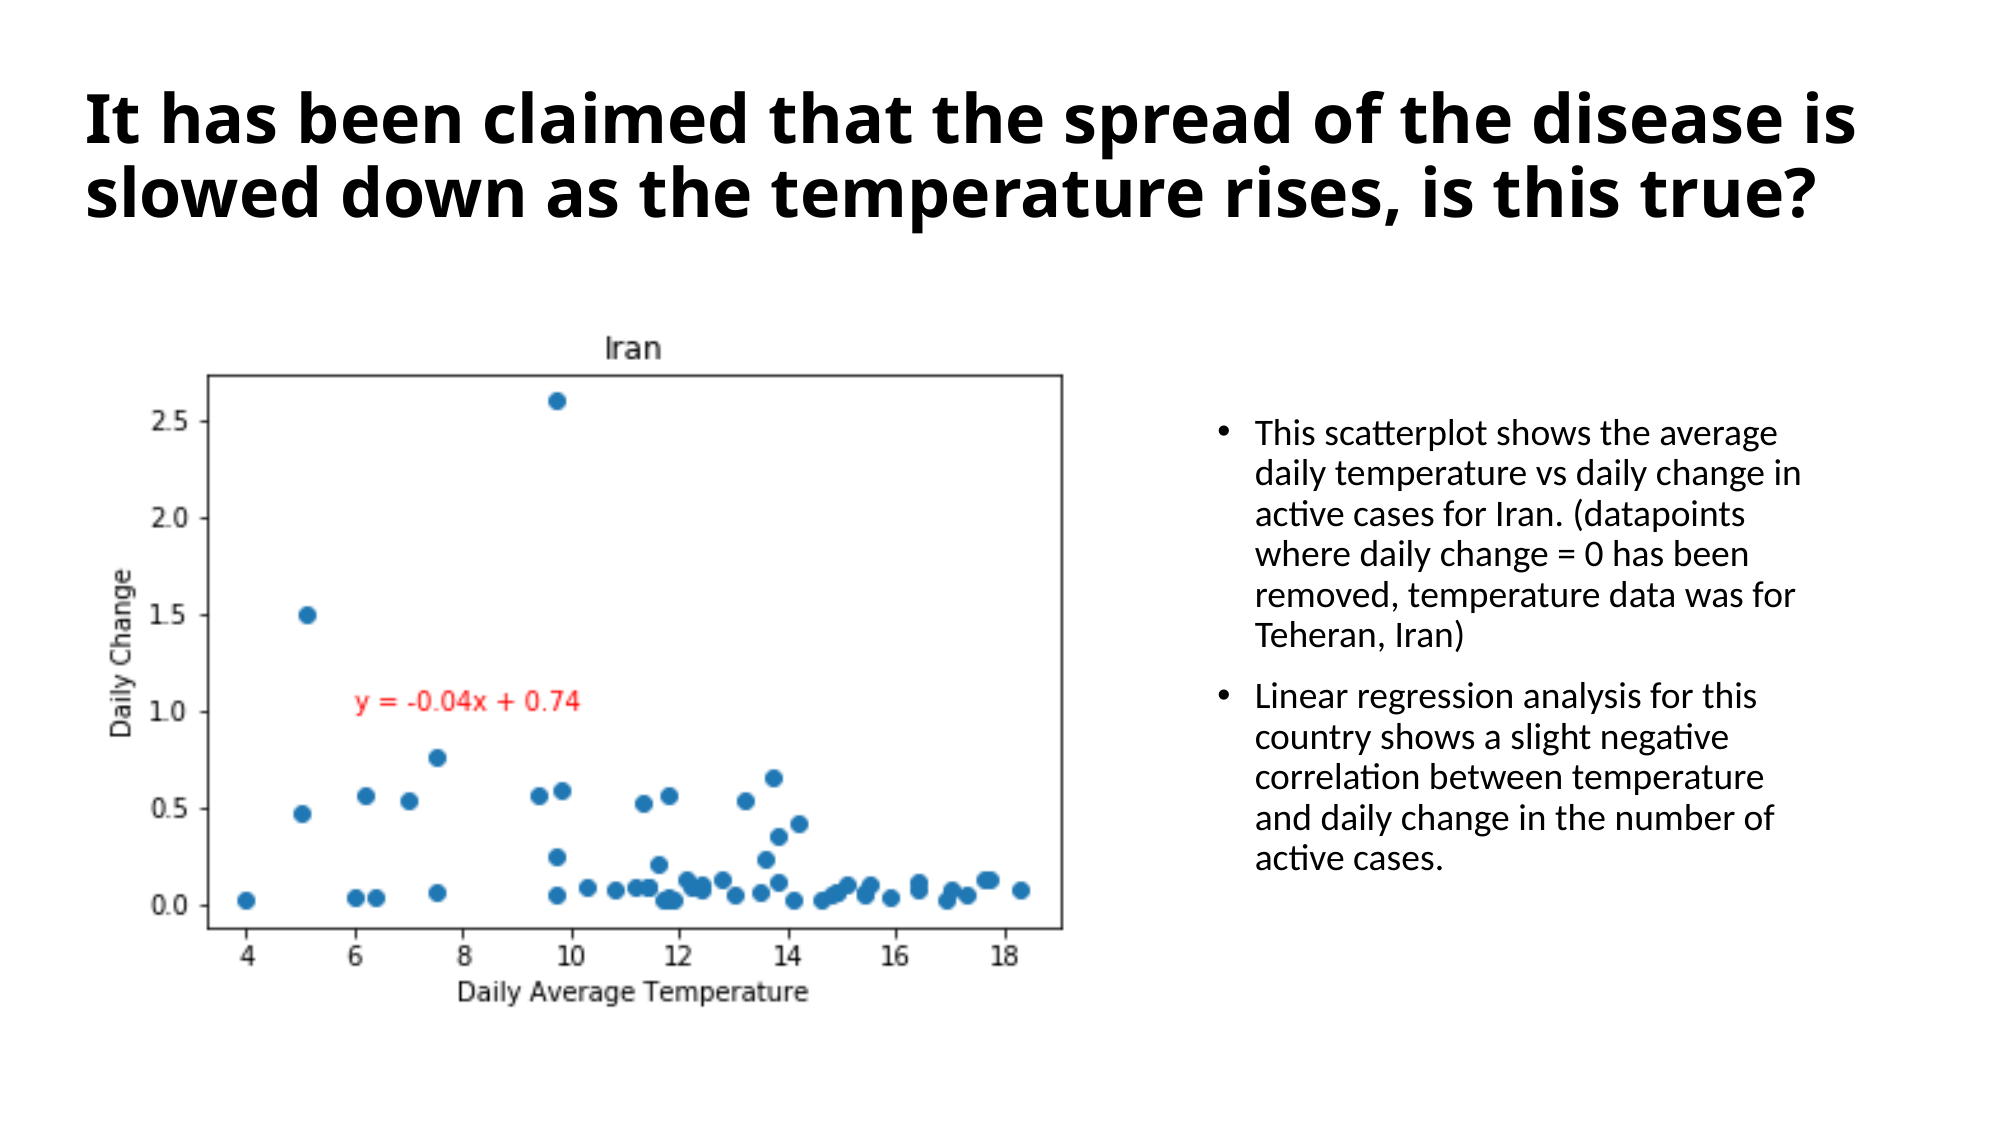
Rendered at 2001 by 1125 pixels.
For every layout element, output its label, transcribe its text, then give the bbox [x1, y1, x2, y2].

picture [70, 286, 1171, 1020]
list This scatterplot shows the average daily temperature vs daily change in active cases for Iran. (datapoints where daily change = 0 has been removed, temperature data was for Teheran, Iran) Linear regression analysis for this country shows a slight negative correlation between temperature and daily change in the number of active cases. [1192, 267, 1841, 1020]
title It has been claimed that the spread of the disease is slowed down as the temperature rises, is this true? [70, 67, 1908, 249]
